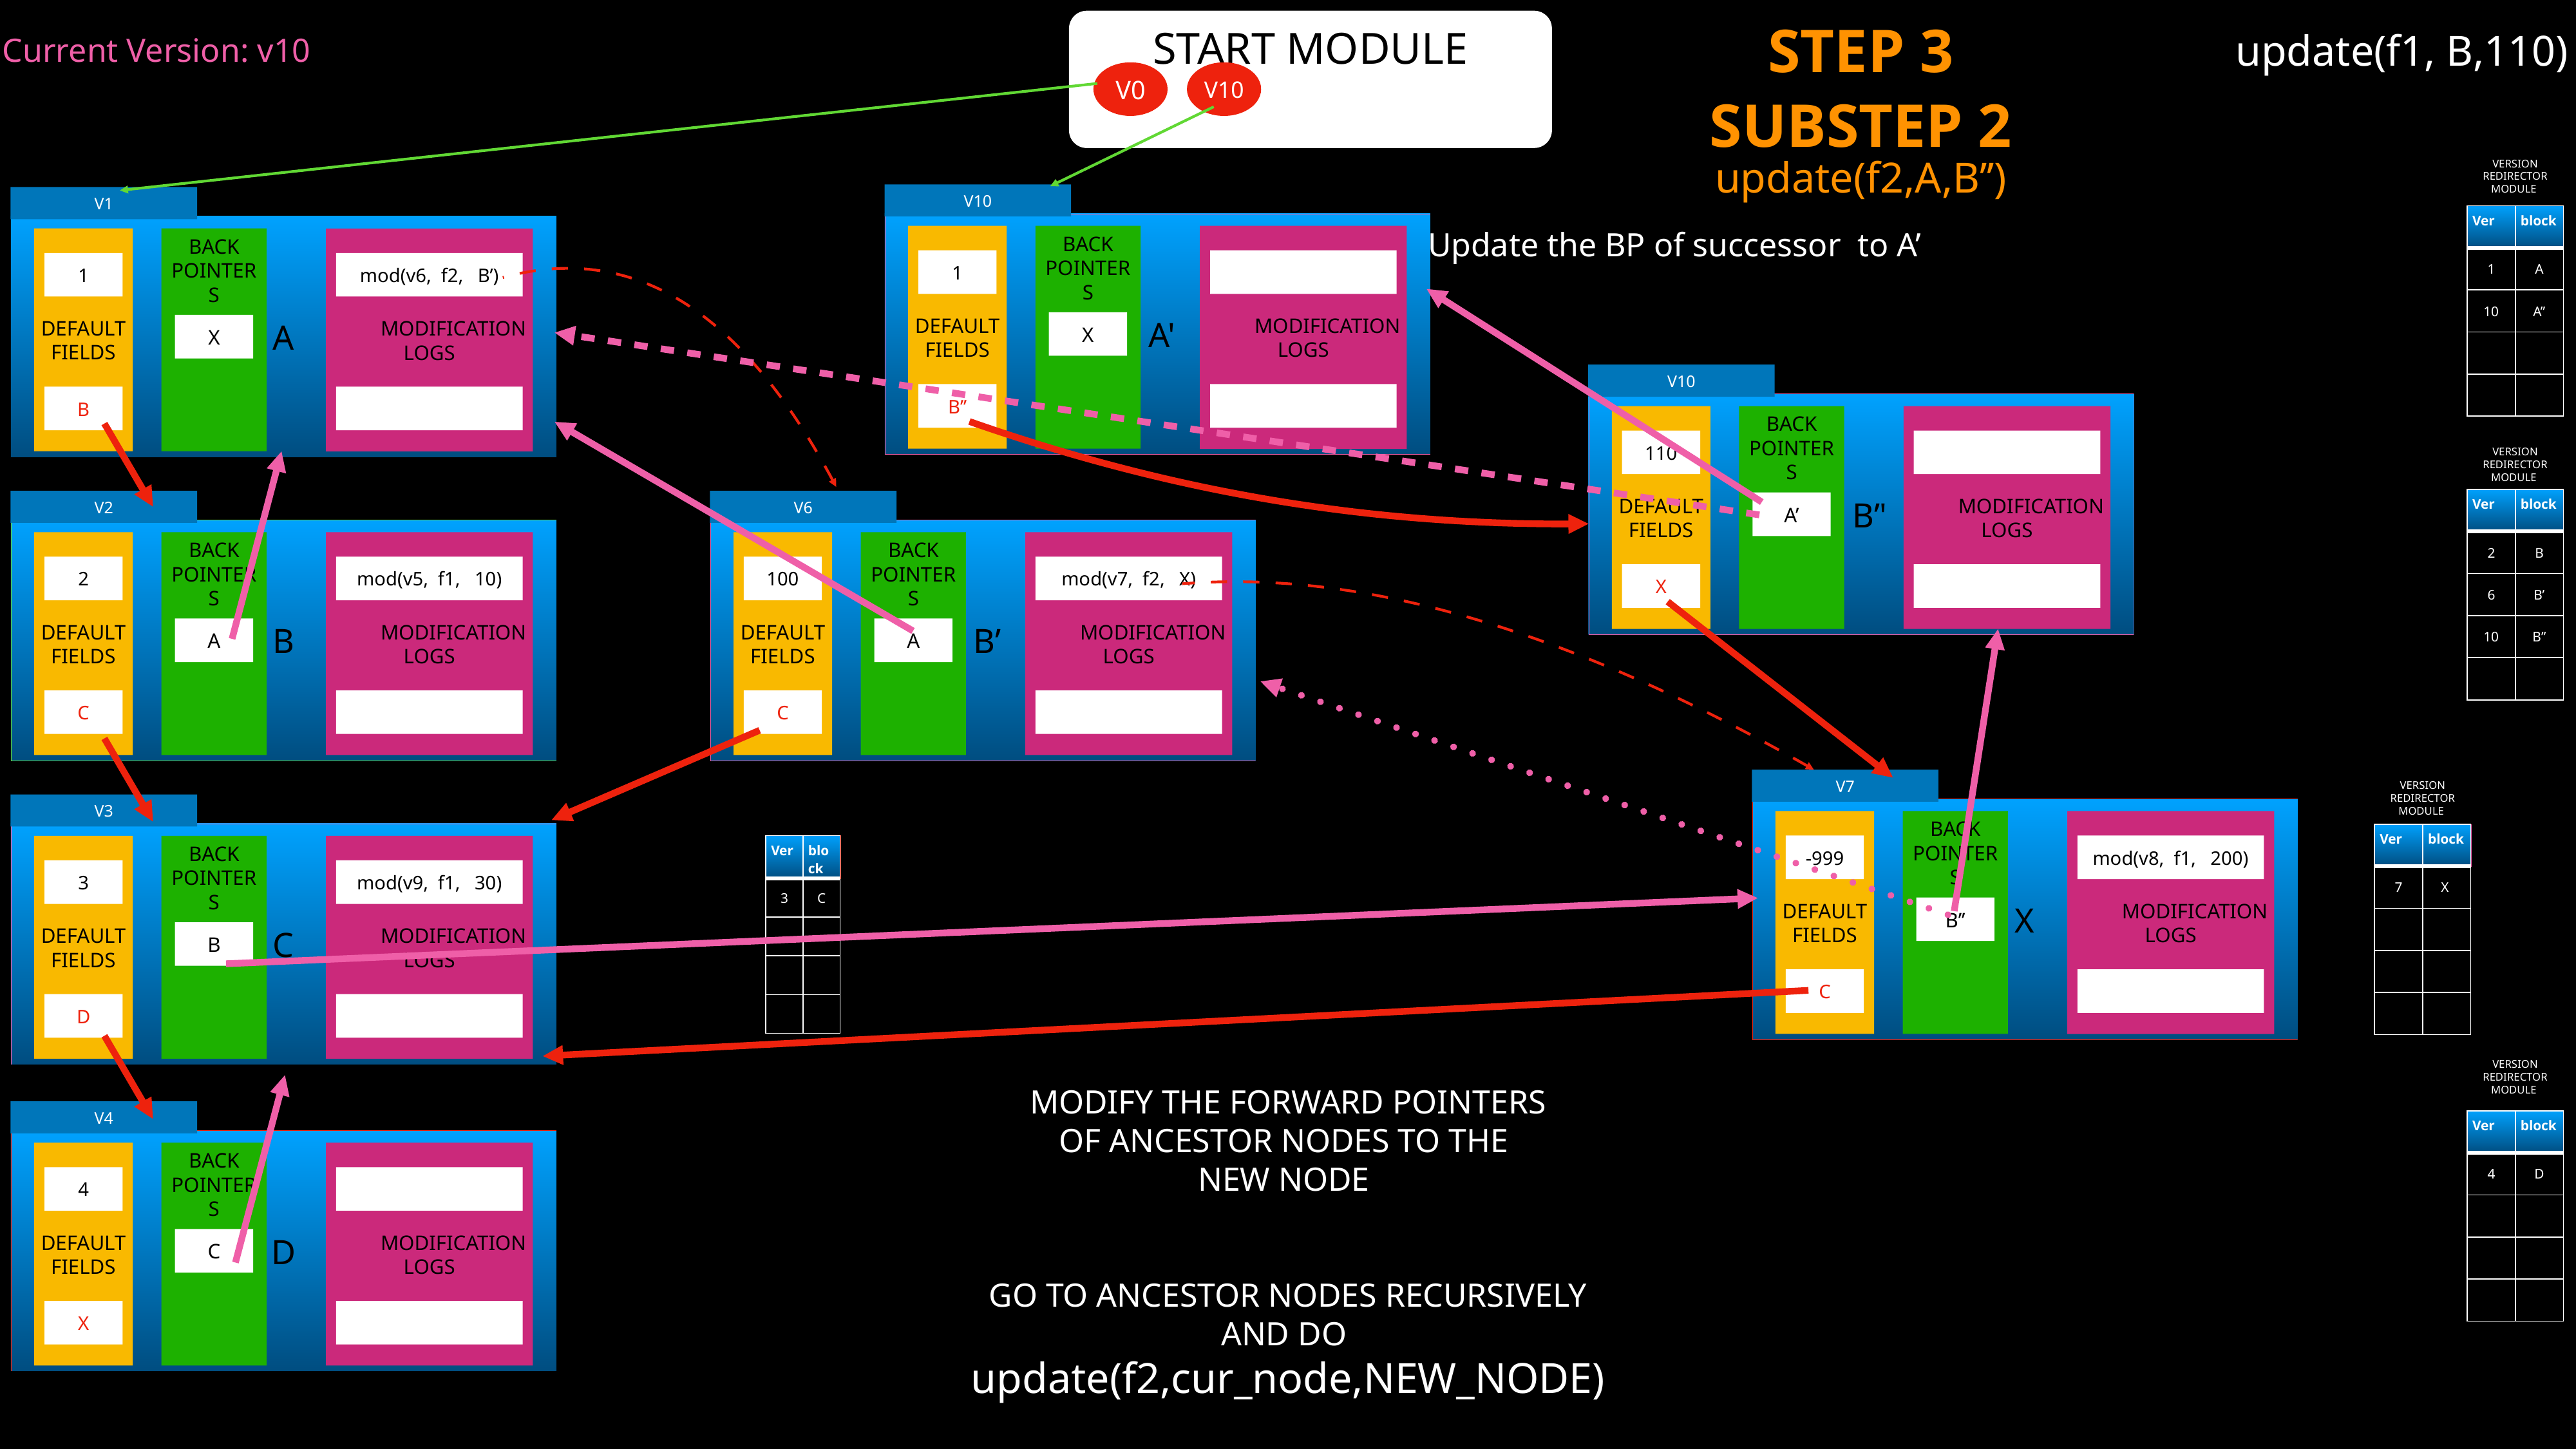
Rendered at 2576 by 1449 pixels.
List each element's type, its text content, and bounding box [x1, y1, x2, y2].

table_cell B’’ [2516, 616, 2563, 657]
text_box [1256, 582, 1814, 769]
table_cell [2468, 375, 2515, 415]
text_box [1431, 289, 1587, 392]
table_cell D [2516, 1155, 2563, 1195]
table_cell [2516, 1195, 2563, 1236]
table_cell [2516, 332, 2563, 374]
text_box VERSION REDIRECTOR MODULE [2309, 773, 2537, 822]
text_box VERSION REDIRECTOR MODULE [2401, 439, 2576, 489]
text_box [557, 894, 1752, 950]
table_header Ver [2468, 206, 2515, 246]
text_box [10, 1101, 557, 1372]
table_header Ver [766, 836, 802, 876]
table_cell 2 [2468, 533, 2515, 573]
text_box VERSION REDIRECTOR MODULE [2401, 151, 2576, 201]
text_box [1068, 10, 1553, 149]
table_cell [2468, 332, 2515, 374]
table_cell 10 [2468, 290, 2515, 332]
table_cell B’ [2516, 574, 2563, 615]
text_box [884, 184, 1431, 455]
table_cell 4 [2468, 1155, 2515, 1195]
table_cell [804, 995, 840, 1033]
text_box SUBSTEP 2 [1704, 82, 2018, 164]
table_header Ver [2468, 490, 2515, 529]
table_header block [2516, 206, 2563, 246]
text_box VERSION REDIRECTOR MODULE [2401, 1052, 2576, 1101]
text_box STEP 3 [1762, 8, 1960, 82]
table_header block [2516, 1112, 2563, 1151]
table_cell [766, 995, 802, 1033]
table_header Ver [2468, 1112, 2515, 1151]
text_box [1260, 680, 1270, 688]
table_cell C [804, 880, 840, 916]
table_header block [2423, 825, 2470, 864]
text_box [1587, 364, 2134, 635]
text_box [1752, 769, 2298, 1040]
table_cell [766, 918, 802, 940]
table_cell [2423, 993, 2470, 1034]
table_header Ver [2375, 825, 2422, 864]
text_box [557, 752, 710, 820]
table_cell 6 [2468, 574, 2515, 615]
text_box MODIFY THE FORWARD POINTERS OF ANCESTOR NODES TO THE NEW NODE GO TO ANCESTOR NODES RECURSIVELY AND DO update(f2,cur_node,NEW_NODE) [965, 1075, 1611, 1407]
table_cell [804, 918, 840, 938]
text_box [1976, 635, 2001, 769]
table_cell [2468, 1238, 2515, 1278]
table_cell 10 [2468, 616, 2515, 657]
text_box [271, 457, 283, 490]
text_box [557, 330, 564, 338]
table_cell 3 [766, 880, 802, 916]
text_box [10, 490, 557, 761]
text_box update(f2,A,B’’) [1709, 146, 2012, 207]
text_box [557, 422, 710, 513]
text_box update(f1, B,110) [2230, 19, 2574, 80]
table_cell A [2516, 250, 2563, 289]
table_cell X [2423, 868, 2470, 908]
table_cell 7 [2375, 868, 2422, 908]
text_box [10, 794, 557, 1065]
text_box [1052, 149, 1128, 184]
table_header block [804, 836, 840, 876]
table_cell [2468, 658, 2515, 699]
table_cell [2423, 909, 2470, 950]
table_cell [2516, 1238, 2563, 1278]
text_box [1073, 455, 1587, 528]
table_cell [804, 956, 840, 994]
table_cell B [2516, 533, 2563, 573]
table_cell [2423, 951, 2470, 992]
table_cell [2468, 1280, 2515, 1321]
table_cell [766, 956, 802, 994]
text_box [278, 1075, 287, 1101]
table_cell [2468, 1195, 2515, 1236]
table_cell [804, 938, 840, 955]
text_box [710, 490, 1256, 761]
table_cell 1 [2468, 250, 2515, 289]
table_cell [2375, 993, 2422, 1034]
table_cell [766, 940, 802, 955]
table_header block [2516, 490, 2563, 529]
table_cell [2375, 951, 2422, 992]
table_cell [2516, 375, 2563, 415]
table_cell [2516, 1280, 2563, 1321]
table_cell A’’ [2516, 290, 2563, 332]
text_box Update the BP of successor to A’ [1431, 219, 1935, 269]
table_cell [2375, 909, 2422, 950]
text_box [10, 187, 557, 457]
text_box [557, 268, 837, 488]
text_box Current Version: v10 [0, 24, 316, 74]
table_cell [2516, 658, 2563, 699]
